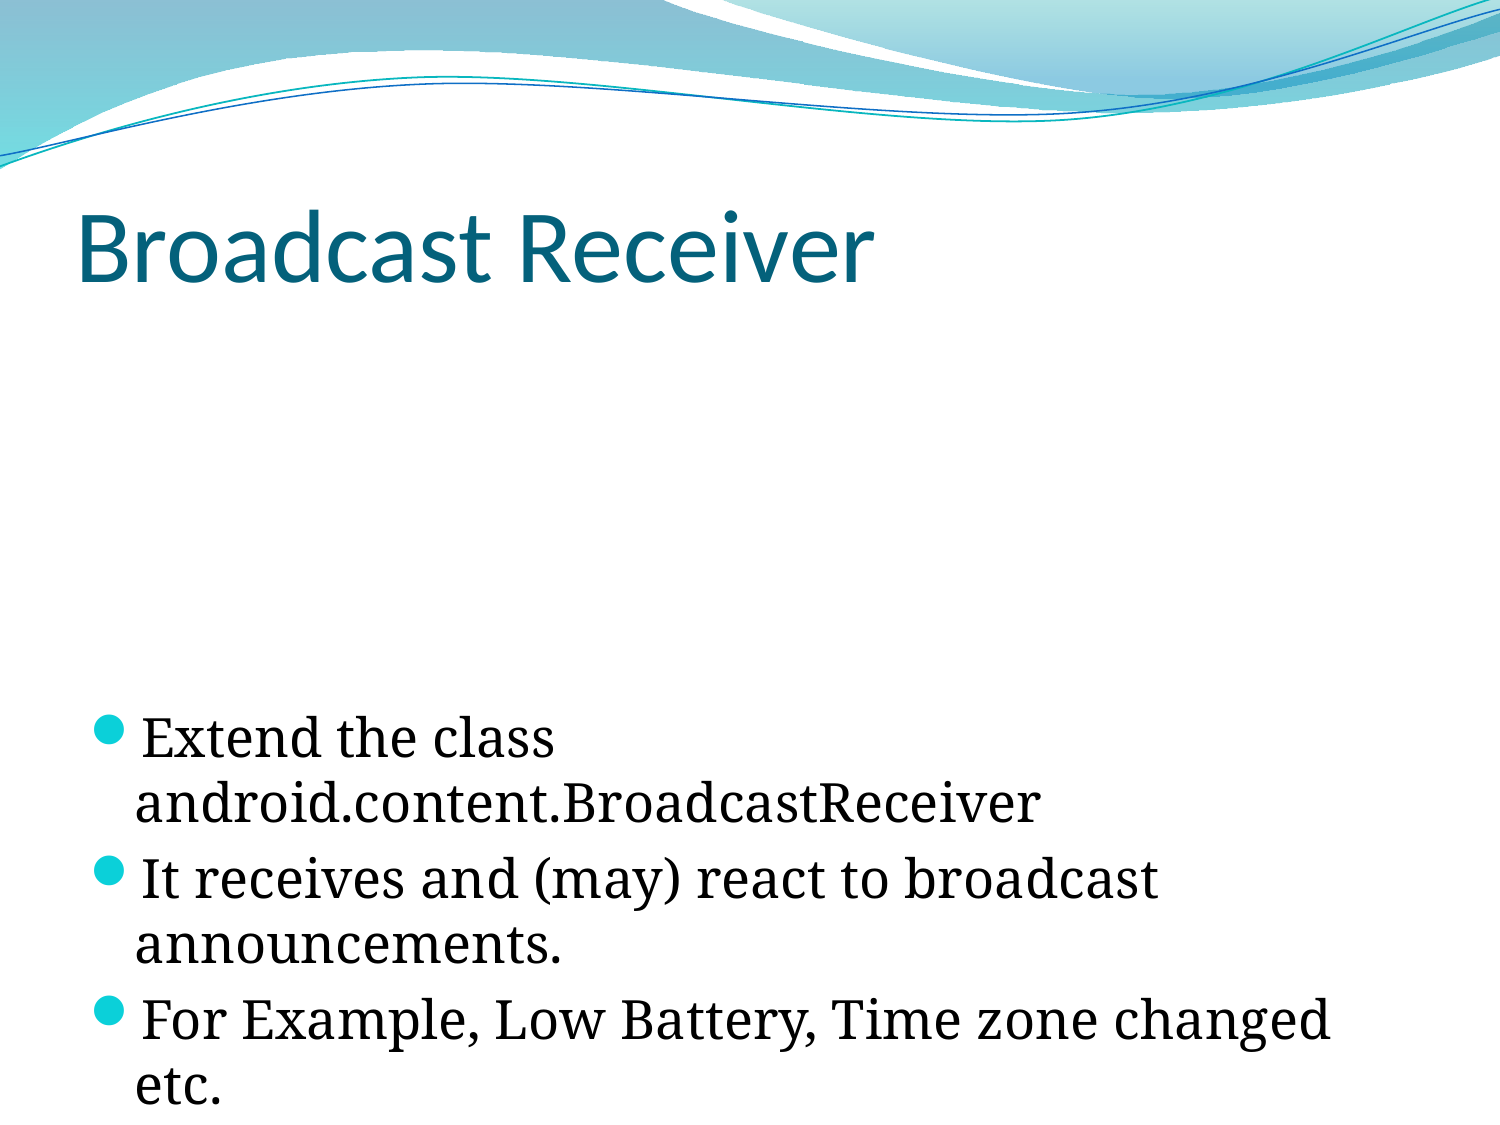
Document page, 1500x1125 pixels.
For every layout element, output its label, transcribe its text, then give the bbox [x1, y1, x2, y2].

title Broadcast Receiver [75, 115, 1425, 303]
list Extend the class android.content.BroadcastReceiver It receives and (may) react to broadcast announcements. For Example, Low Battery, Time zone changed etc. [75, 317, 1425, 1038]
